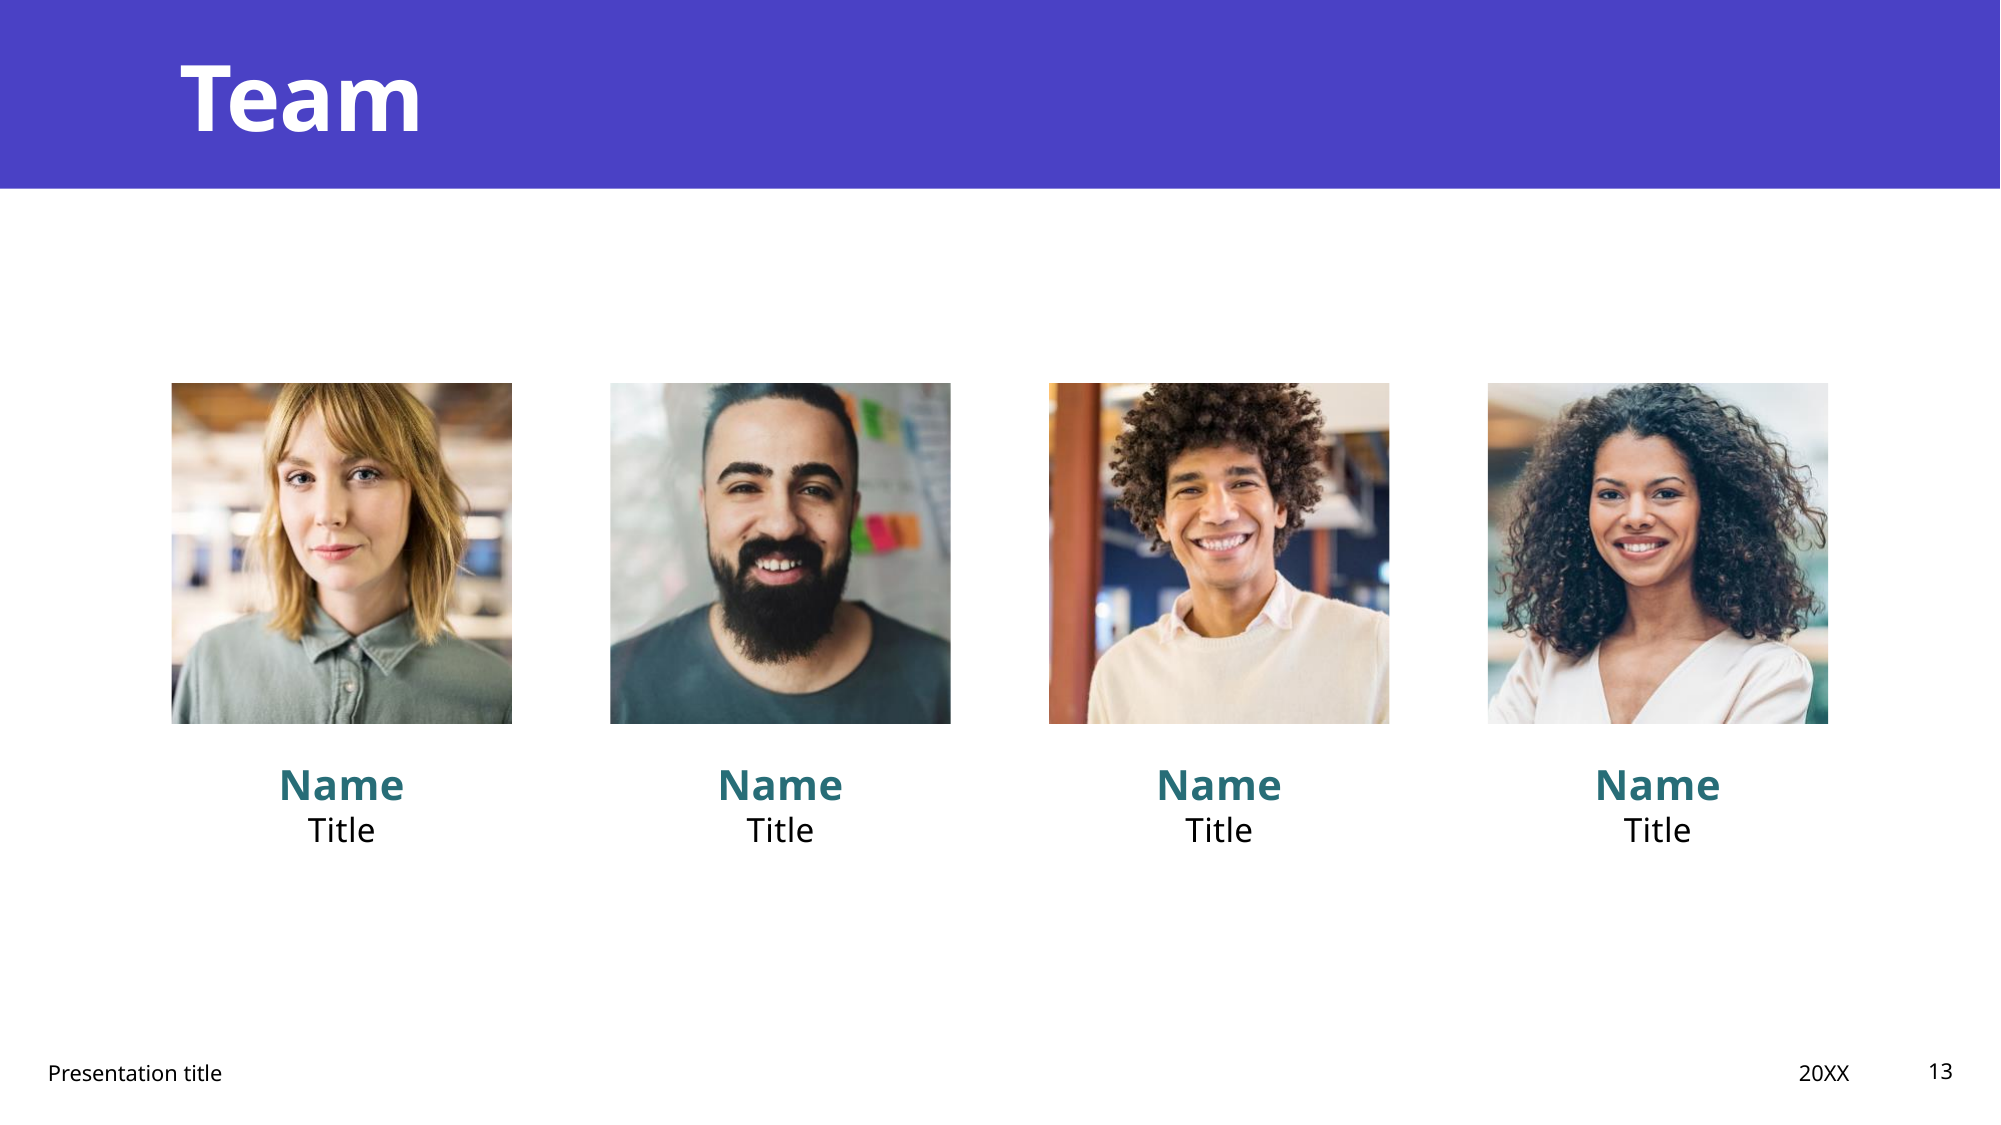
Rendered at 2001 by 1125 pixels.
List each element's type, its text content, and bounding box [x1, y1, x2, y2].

slide_number 20XX [1150, 1042, 1864, 1103]
title Team [164, 31, 1710, 159]
footer Presentation title [33, 1042, 827, 1103]
slide_number 13 [1864, 1042, 1968, 1103]
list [152, 278, 1848, 986]
